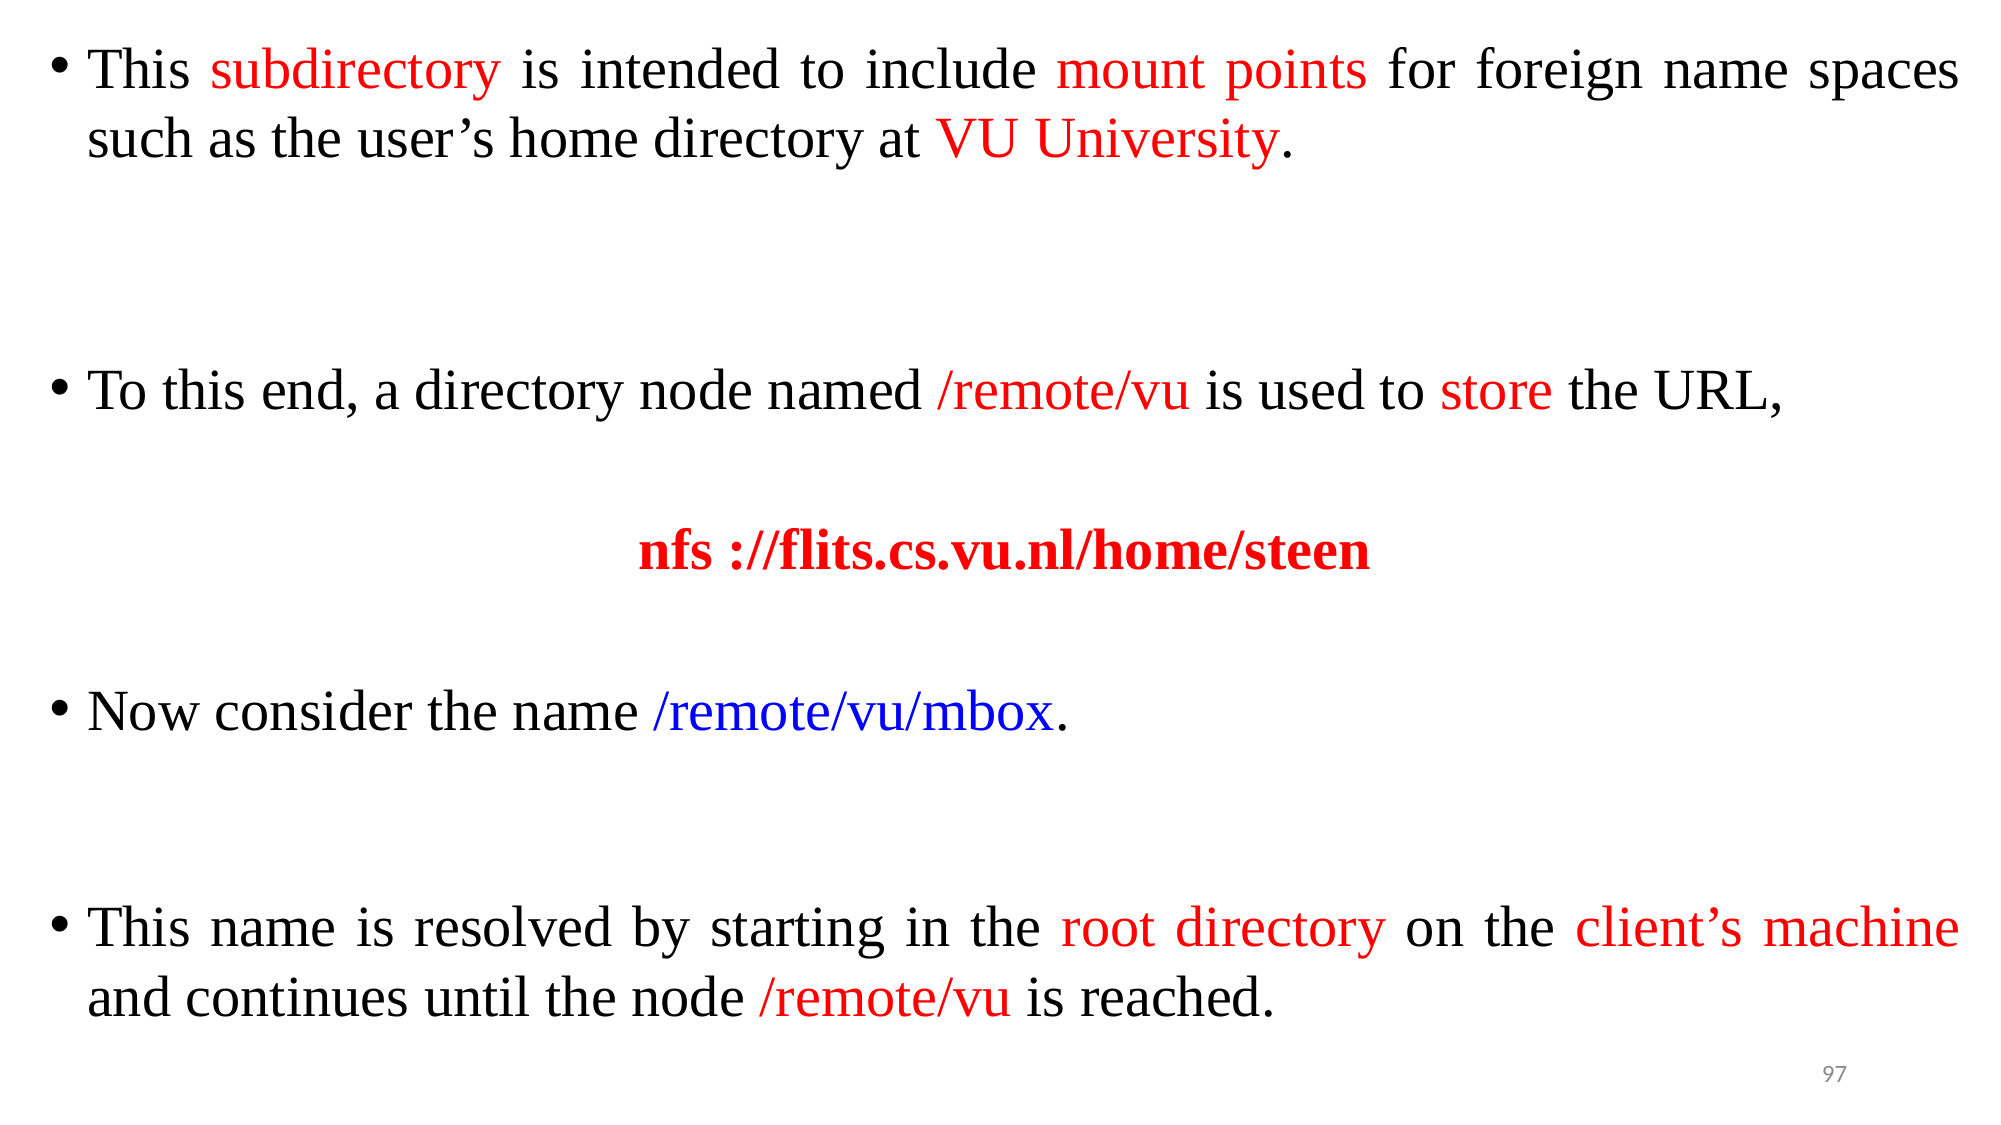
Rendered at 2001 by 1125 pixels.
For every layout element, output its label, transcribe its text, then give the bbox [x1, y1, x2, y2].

slide_number 97 [1412, 1042, 1863, 1103]
list This subdirectory is intended to include mount points for foreign name spaces such as the user’s home directory at VU University. To this end, a directory node named /remote/vu is used to store the URL, nfs ://flits.cs.vu.nl/home/steen Now consider the name /remote/vu/mbox. This name is resolved by starting in the root directory on the client’s machine and continues until the node /remote/vu is reached. [34, 22, 1976, 1103]
